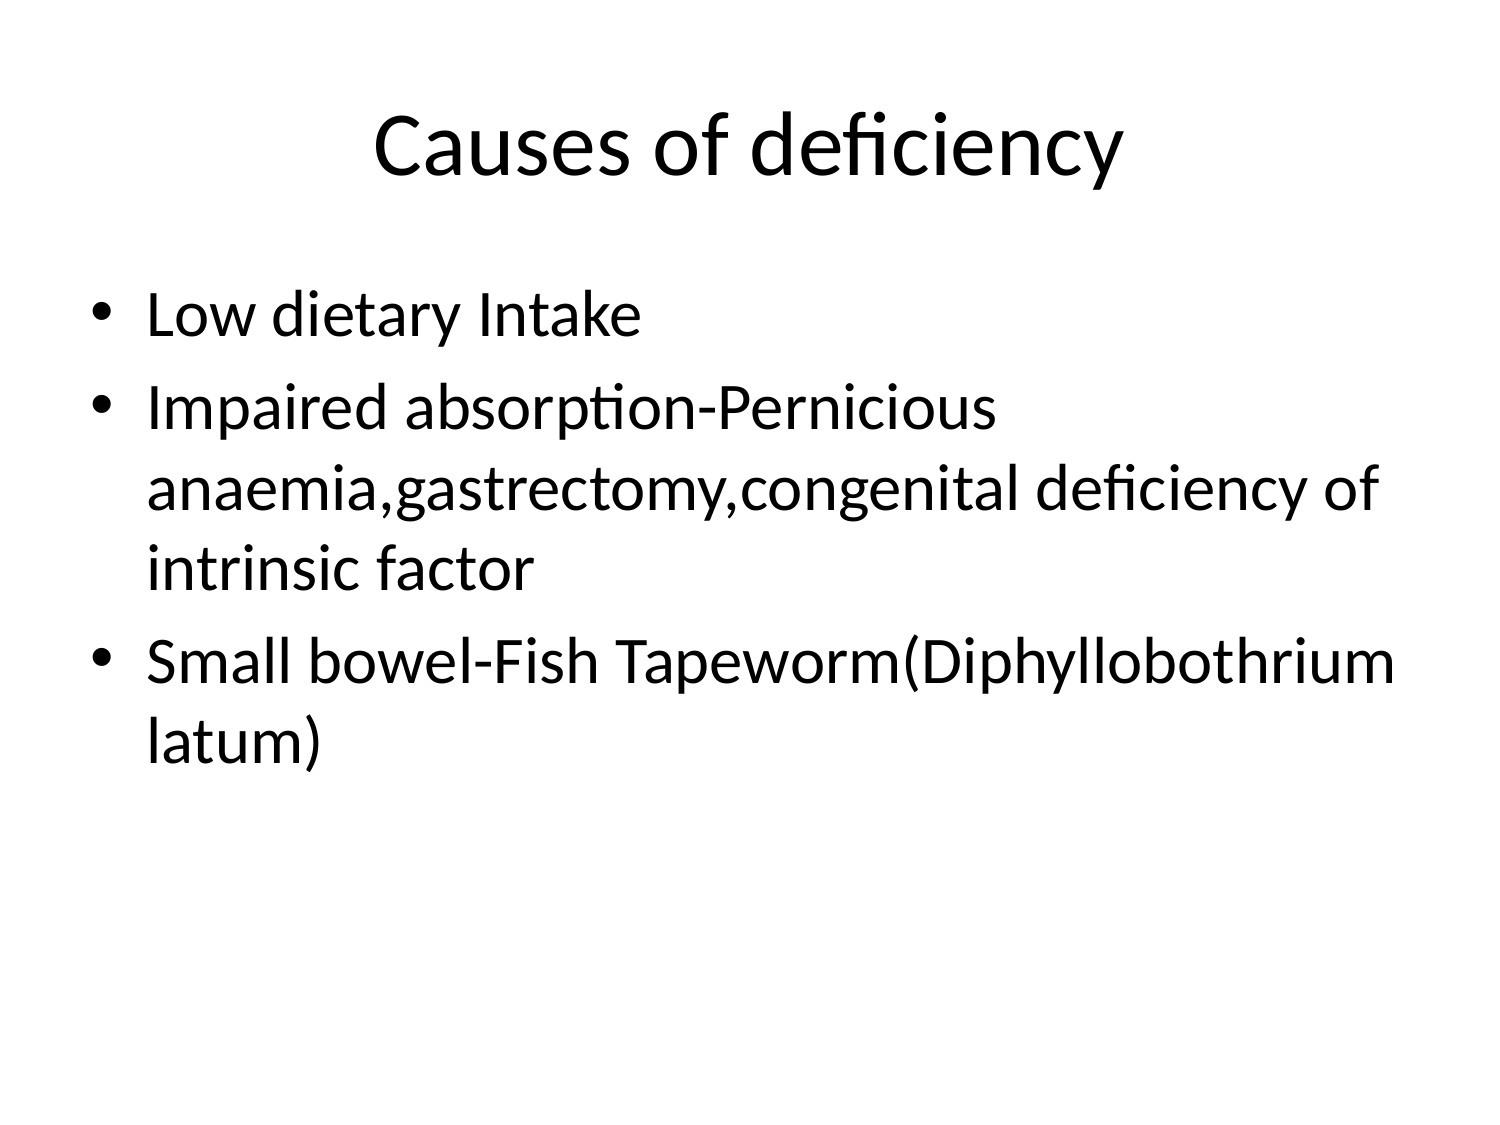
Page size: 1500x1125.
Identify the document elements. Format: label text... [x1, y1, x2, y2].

title Causes of deficiency [75, 45, 1425, 233]
list Low dietary Intake Impaired absorption-Pernicious anaemia,gastrectomy,congenital deficiency of intrinsic factor Small bowel-Fish Tapeworm(Diphyllobothrium latum) [75, 262, 1425, 1005]
